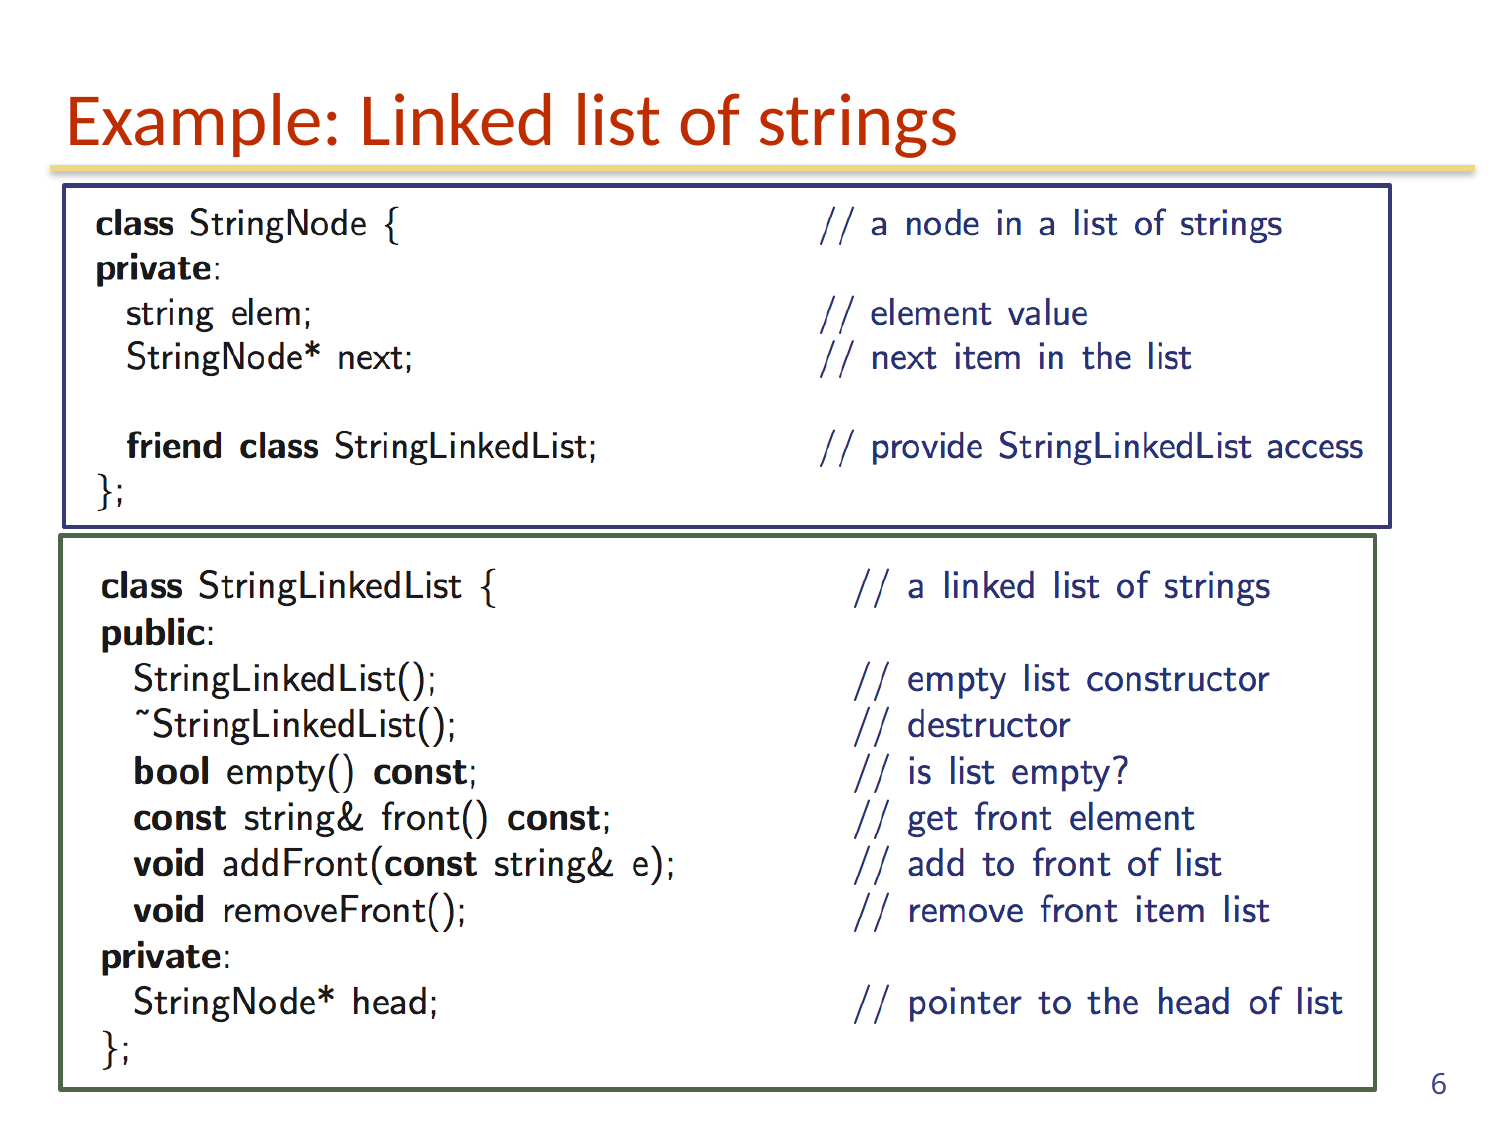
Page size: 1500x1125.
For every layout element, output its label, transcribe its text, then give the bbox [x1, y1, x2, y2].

title Example: Linked list of strings [49, 49, 1476, 168]
slide_number 6 [1149, 1037, 1463, 1113]
picture [62, 537, 1374, 1088]
picture [65, 187, 1389, 526]
